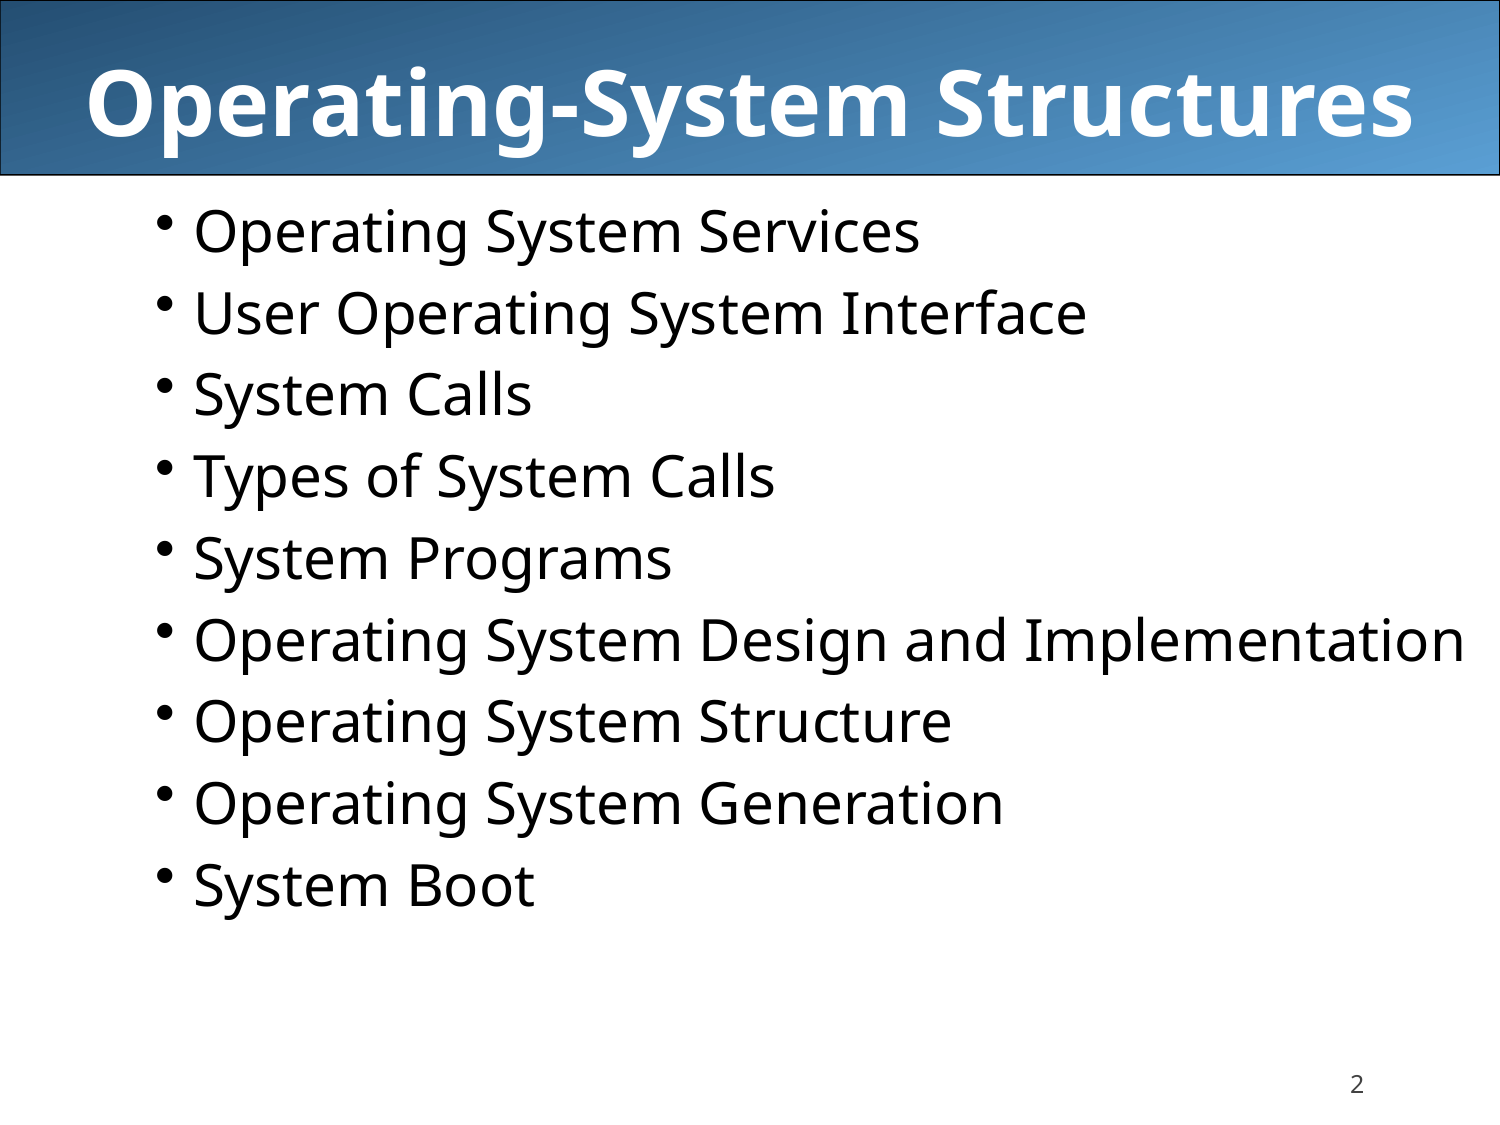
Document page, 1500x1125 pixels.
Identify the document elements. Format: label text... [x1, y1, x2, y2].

title Operating-System Structures [48, 38, 1452, 161]
list Operating System Services User Operating System Interface System Calls Types of System Calls System Programs Operating System Design and Implementation Operating System Structure Operating System Generation System Boot [139, 186, 1491, 1020]
